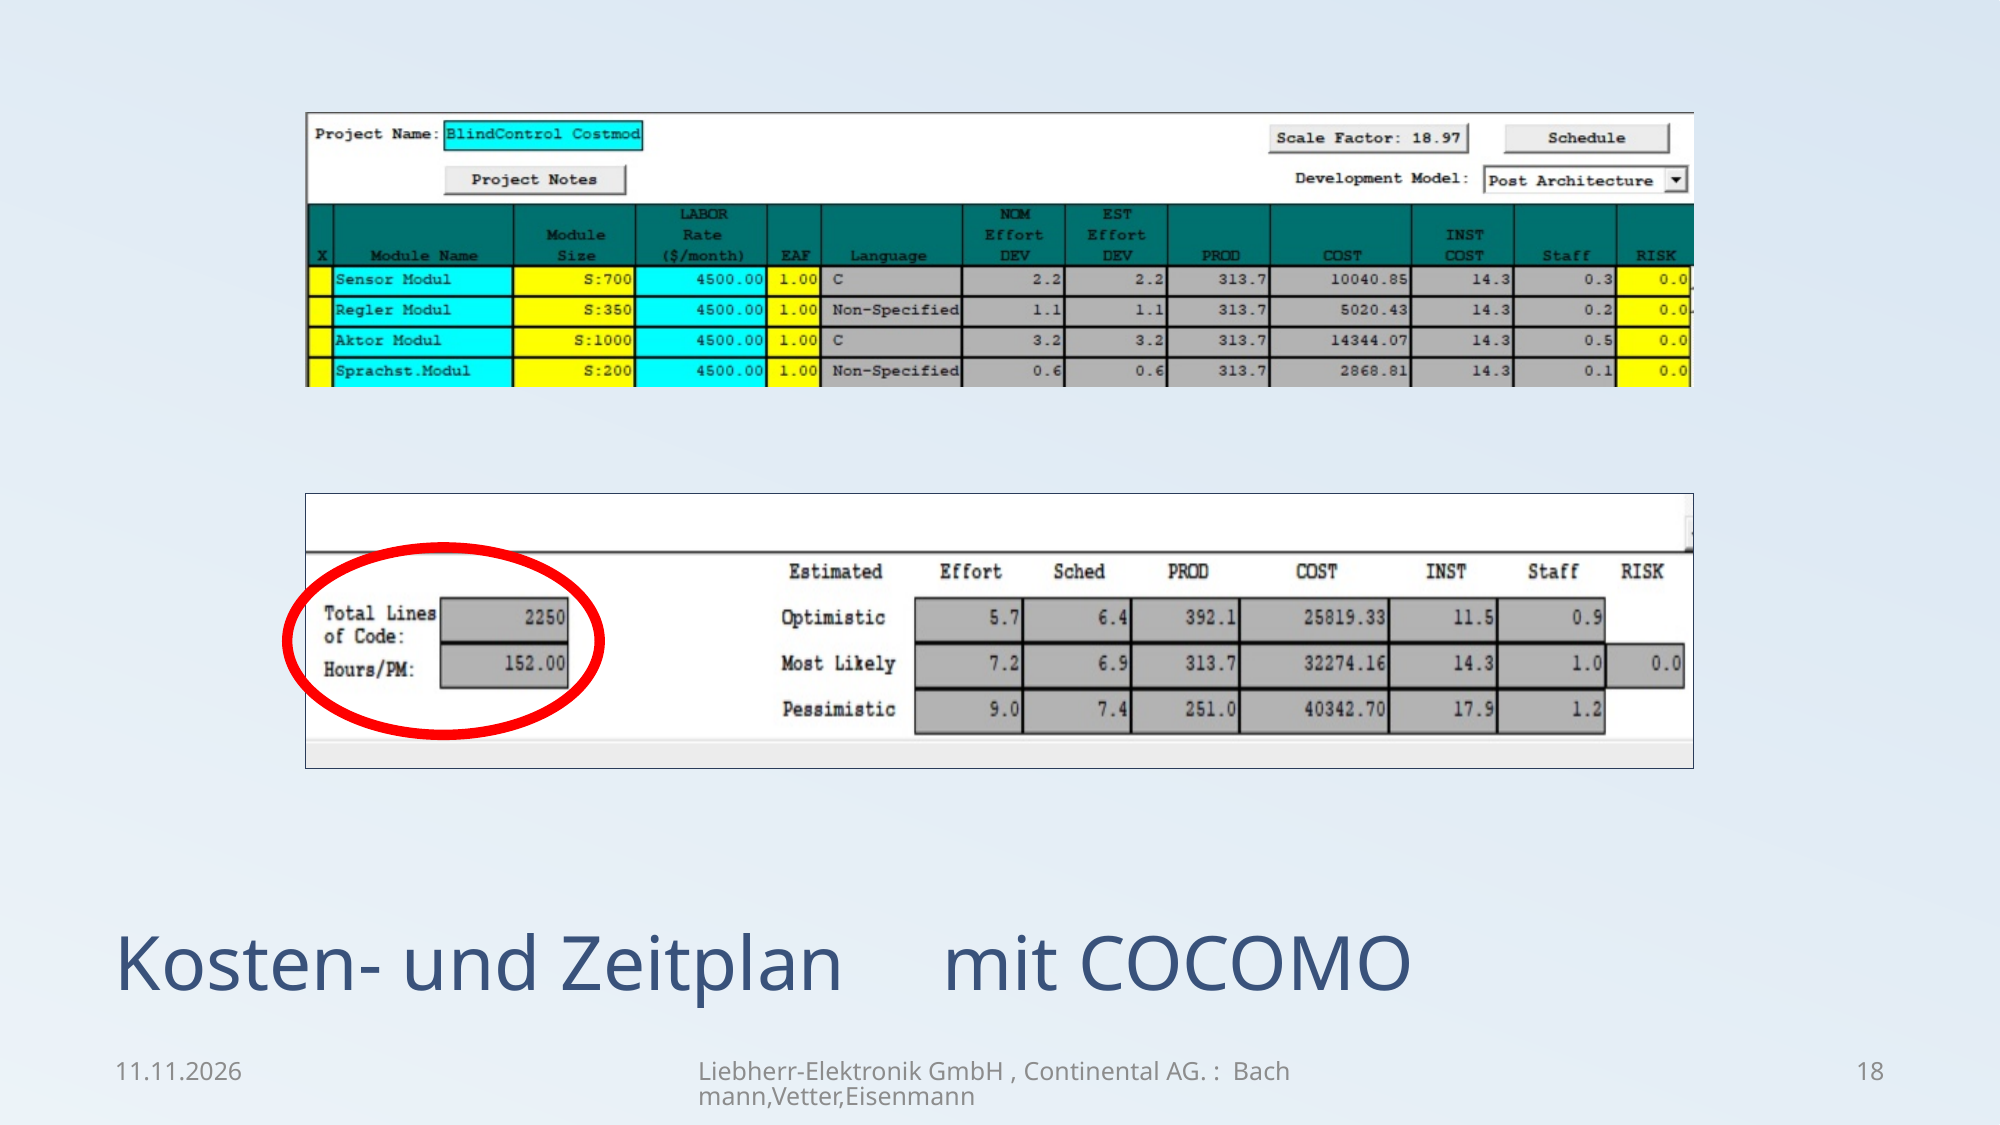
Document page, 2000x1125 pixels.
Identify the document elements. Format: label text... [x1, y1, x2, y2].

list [305, 112, 1694, 387]
text_box [286, 596, 305, 687]
footer Liebherr-Elektronik GmbH , Continental AG. : Bachmann,Vetter,Eisenmann [683, 1042, 1317, 1103]
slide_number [99, 1042, 567, 1103]
slide_number 18 [1432, 1042, 1900, 1103]
title Kosten- und Zeitplan mit COCOMO [99, 837, 1900, 1013]
picture [305, 493, 1694, 769]
